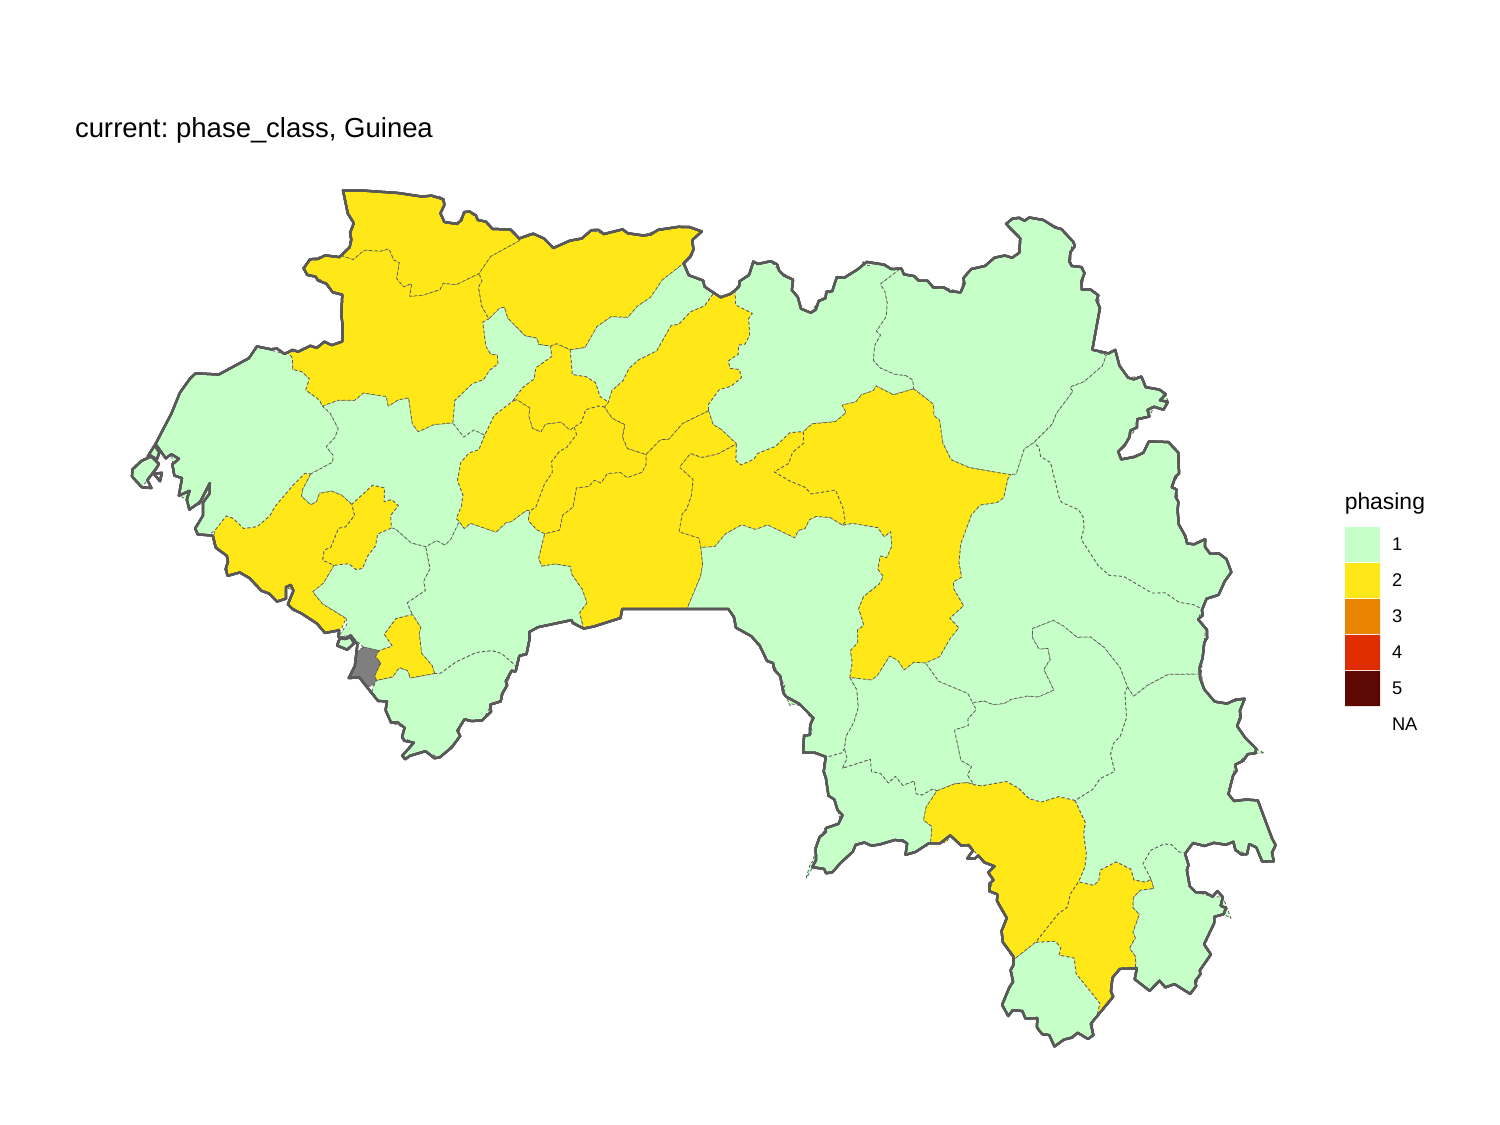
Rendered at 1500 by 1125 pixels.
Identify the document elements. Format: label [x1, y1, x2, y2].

text_box [74, 74, 1426, 1125]
